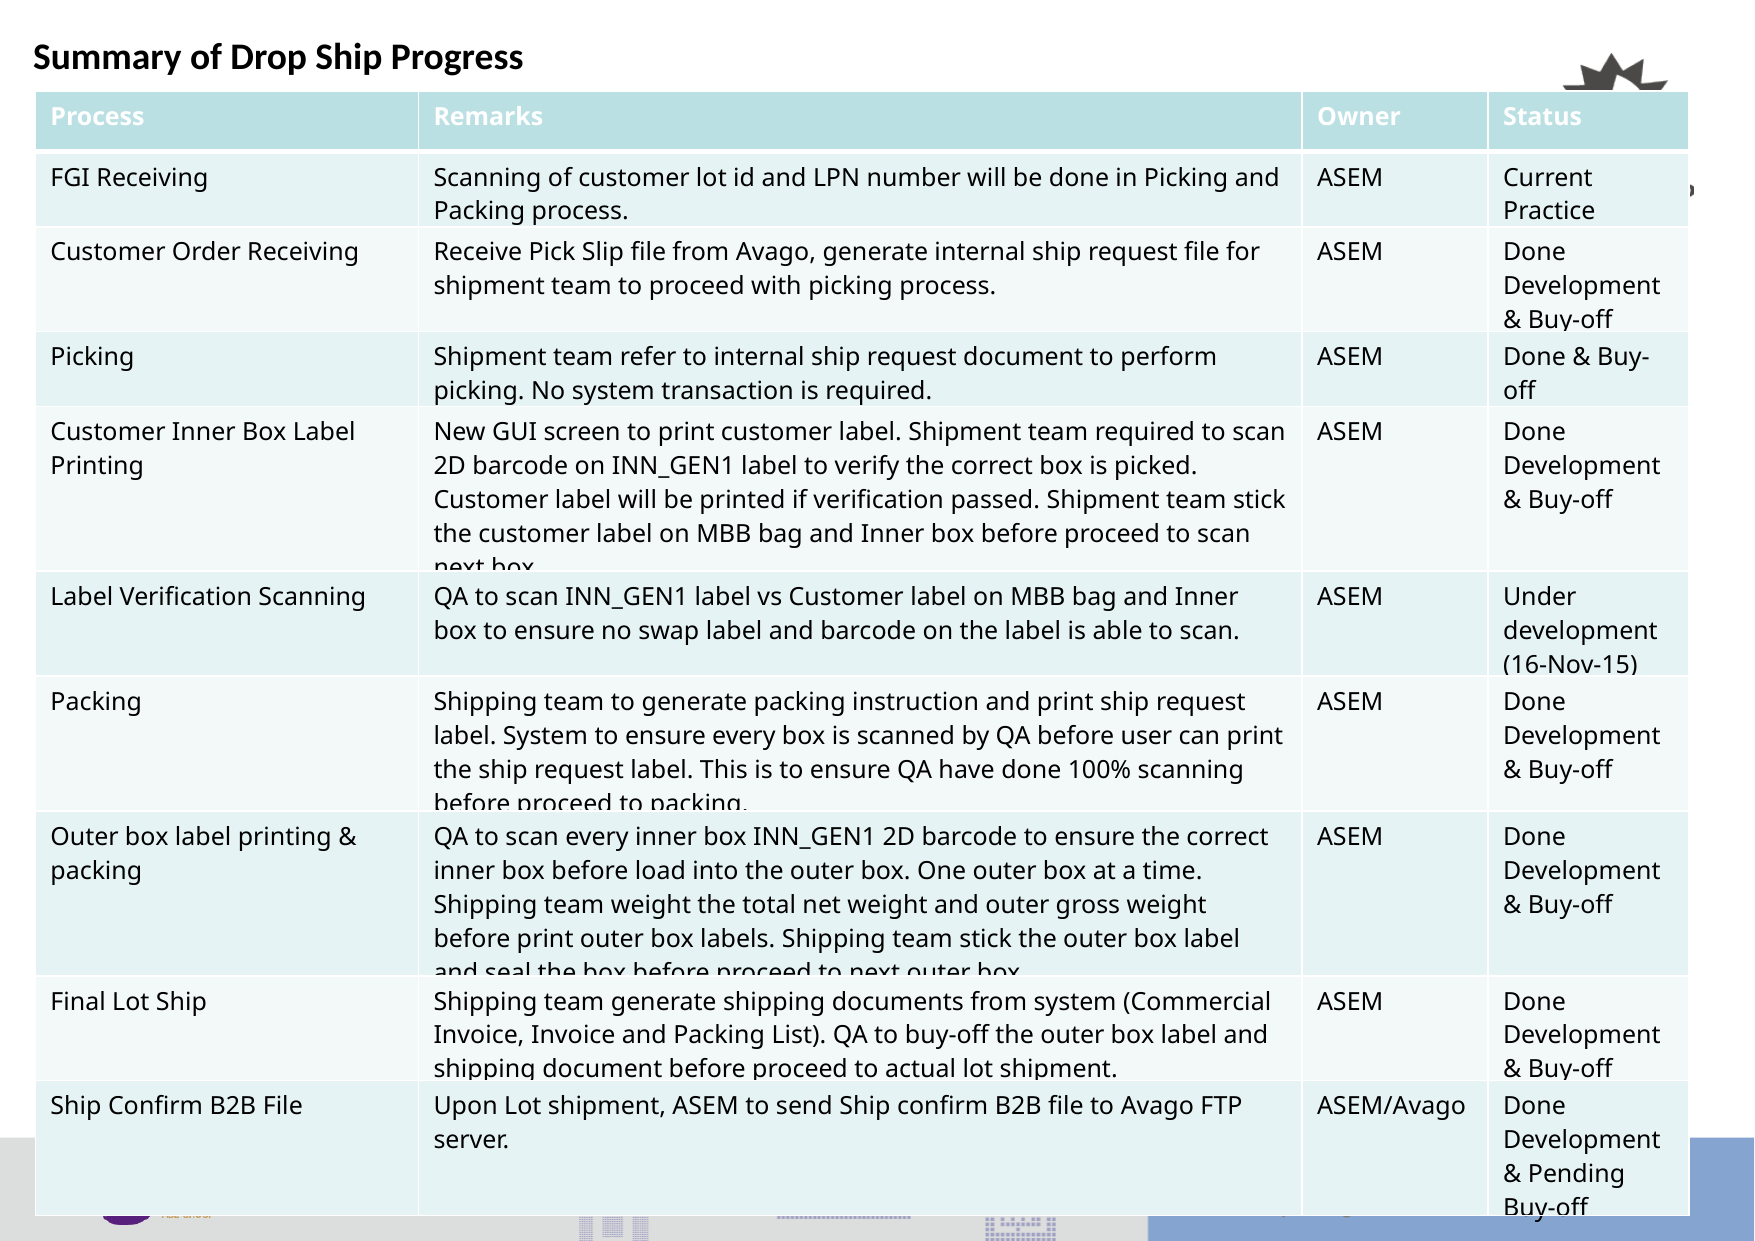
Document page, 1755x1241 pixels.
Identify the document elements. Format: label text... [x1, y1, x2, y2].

table_cell Outer box label printing & packing [36, 812, 418, 975]
table_cell Final Lot Ship [36, 977, 418, 1080]
table_cell ASEM [1303, 407, 1487, 570]
table_cell Ship Confirm B2B File [36, 1081, 418, 1215]
table_cell Label Verification Scanning [36, 572, 418, 675]
text_box Summary of Drop Ship Progress [18, 25, 539, 85]
table_cell ASEM [1303, 572, 1487, 675]
table_cell Shipping team to generate packing instruction and print ship request label. System to ensure every box is scanned by QA before user can print the ship request label. This is to ensure QA have done 100% scanning before proceed to packing. [419, 677, 1301, 810]
table_cell Packing [36, 677, 418, 810]
table_header Status [1489, 92, 1688, 149]
picture [0, 0, 1755, 1241]
table_cell Shipment team refer to internal ship request document to perform picking. No system transaction is required. [419, 332, 1301, 406]
table_header Process [36, 92, 418, 149]
table_cell ASEM [1303, 332, 1487, 406]
table_cell Under development (16-Nov-15) [1489, 572, 1688, 675]
table_header Remarks [419, 92, 1301, 149]
table_cell ASEM [1303, 154, 1487, 226]
table_cell Customer Order Receiving [36, 228, 418, 331]
table_cell Customer Inner Box Label Printing [36, 407, 418, 570]
table_cell QA to scan INN_GEN1 label vs Customer label on MBB bag and Inner box to ensure no swap label and barcode on the label is able to scan. [419, 572, 1301, 675]
table_cell Done Development & Buy-off [1489, 407, 1688, 570]
table_cell Done & Buy-off [1489, 332, 1688, 406]
table_header Owner [1303, 92, 1487, 149]
table_cell Done Development & Buy-off [1489, 677, 1688, 810]
table_cell QA to scan every inner box INN_GEN1 2D barcode to ensure the correct inner box before load into the outer box. One outer box at a time. Shipping team weight the total net weight and outer gross weight before print outer box labels. Shipping team stick the outer box label and seal the box before proceed to next outer box. [419, 812, 1301, 975]
table_cell Done Development & Buy-off [1489, 812, 1688, 975]
table_cell Receive Pick Slip file from Avago, generate internal ship request file for shipment team to proceed with picking process. [419, 228, 1301, 331]
table_cell Done Development & Pending Buy-off [1489, 1081, 1688, 1215]
table_cell Shipping team generate shipping documents from system (Commercial Invoice, Invoice and Packing List). QA to buy-off the outer box label and shipping document before proceed to actual lot shipment. [419, 977, 1301, 1080]
table_cell ASEM/Avago [1303, 1081, 1487, 1215]
table_cell Picking [36, 332, 418, 406]
table_cell Done Development & Buy-off [1489, 228, 1688, 331]
table_cell New GUI screen to print customer label. Shipment team required to scan 2D barcode on INN_GEN1 label to verify the correct box is picked. Customer label will be printed if verification passed. Shipment team stick the customer label on MBB bag and Inner box before proceed to scan next box [419, 407, 1301, 570]
table_cell FGI Receiving [36, 154, 418, 226]
table_cell ASEM [1303, 977, 1487, 1080]
table_cell ASEM [1303, 228, 1487, 331]
table_cell Done Development & Buy-off [1489, 977, 1688, 1080]
table_cell Upon Lot shipment, ASEM to send Ship confirm B2B file to Avago FTP server. [419, 1081, 1301, 1215]
table_cell ASEM [1303, 677, 1487, 810]
table_cell ASEM [1303, 812, 1487, 975]
table_cell Current Practice [1489, 154, 1688, 226]
table_cell Scanning of customer lot id and LPN number will be done in Picking and Packing process. [419, 154, 1301, 226]
